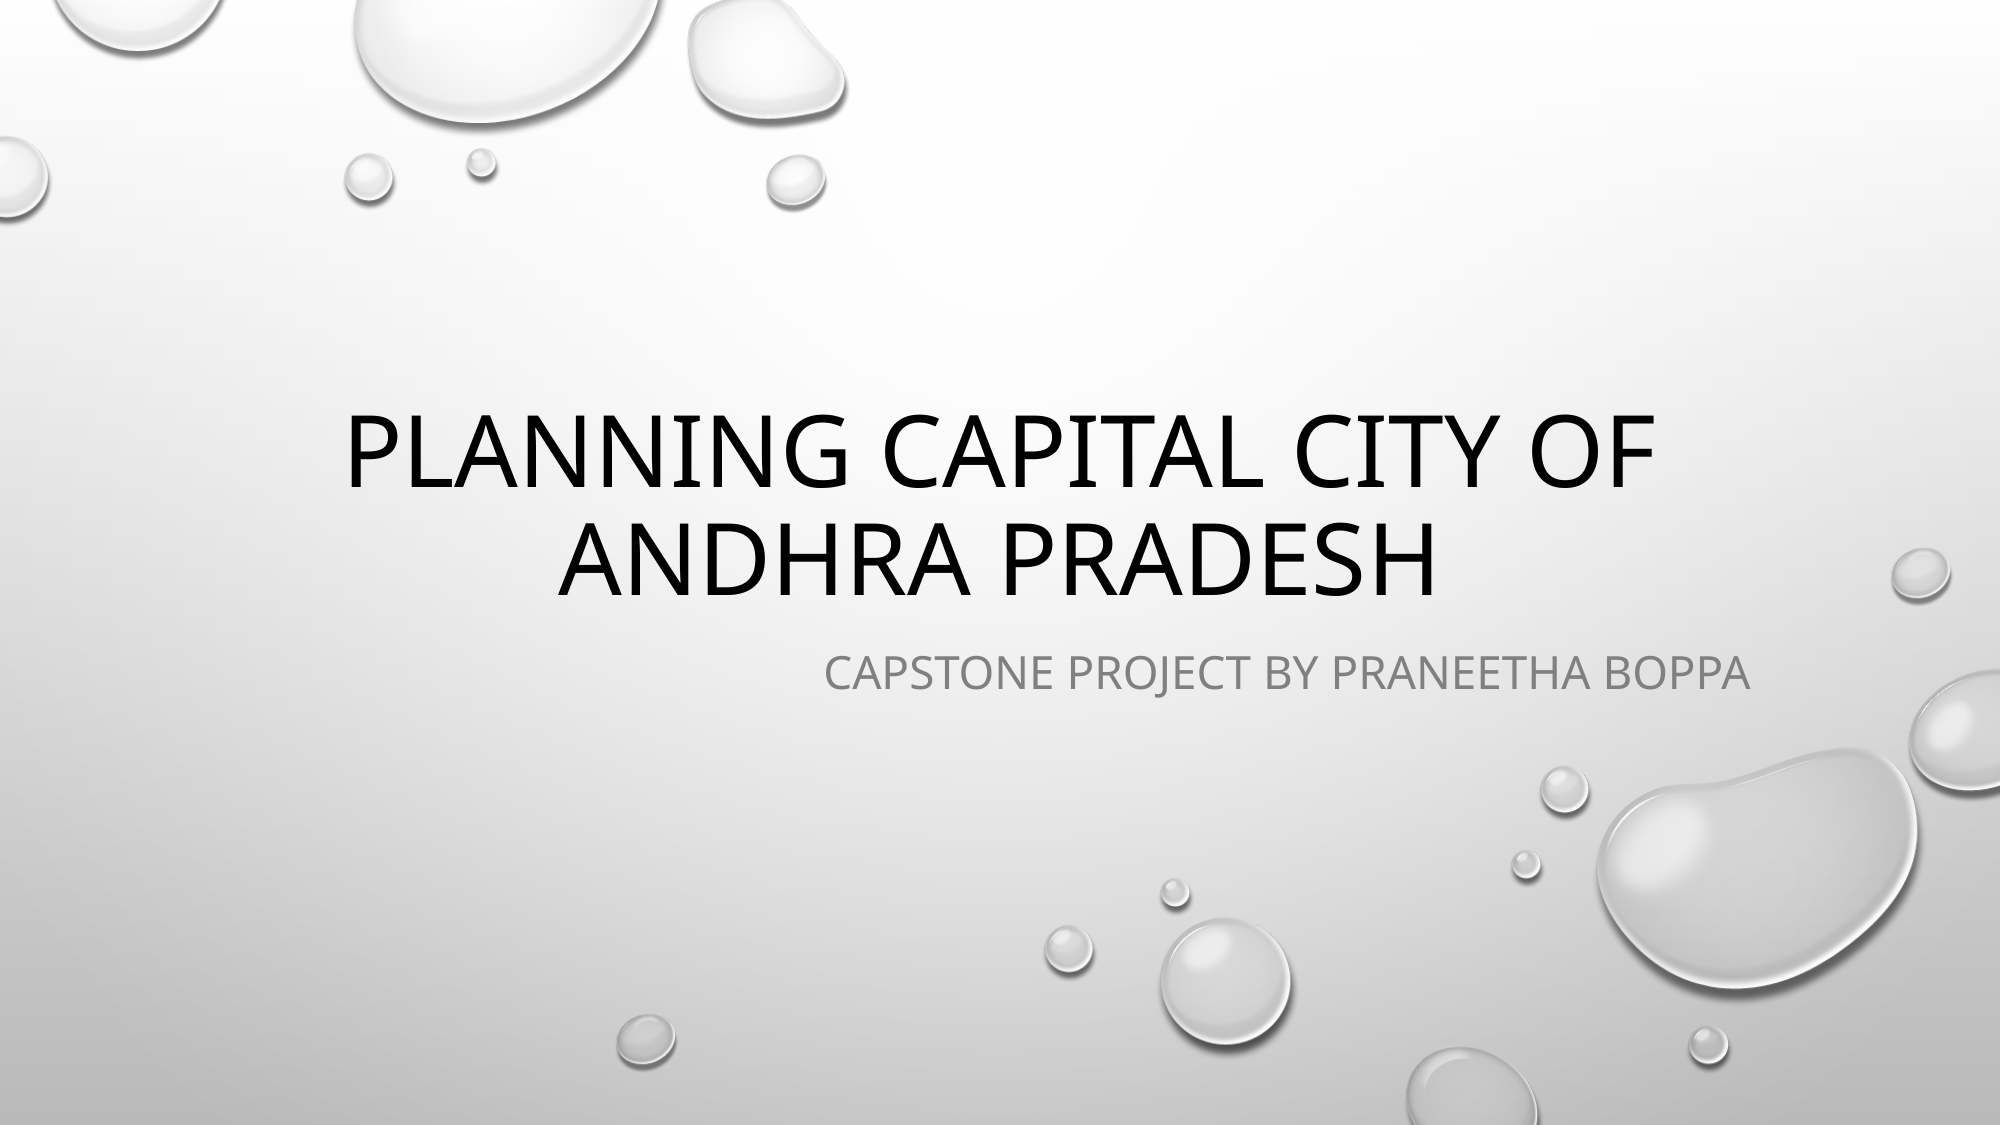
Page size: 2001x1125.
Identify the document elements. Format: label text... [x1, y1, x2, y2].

title Planning Capital City of Andhra Pradesh [287, 213, 1713, 625]
picture [0, 0, 2000, 1125]
subtitle Capstone Project by Praneetha Boppa [574, 624, 2000, 850]
